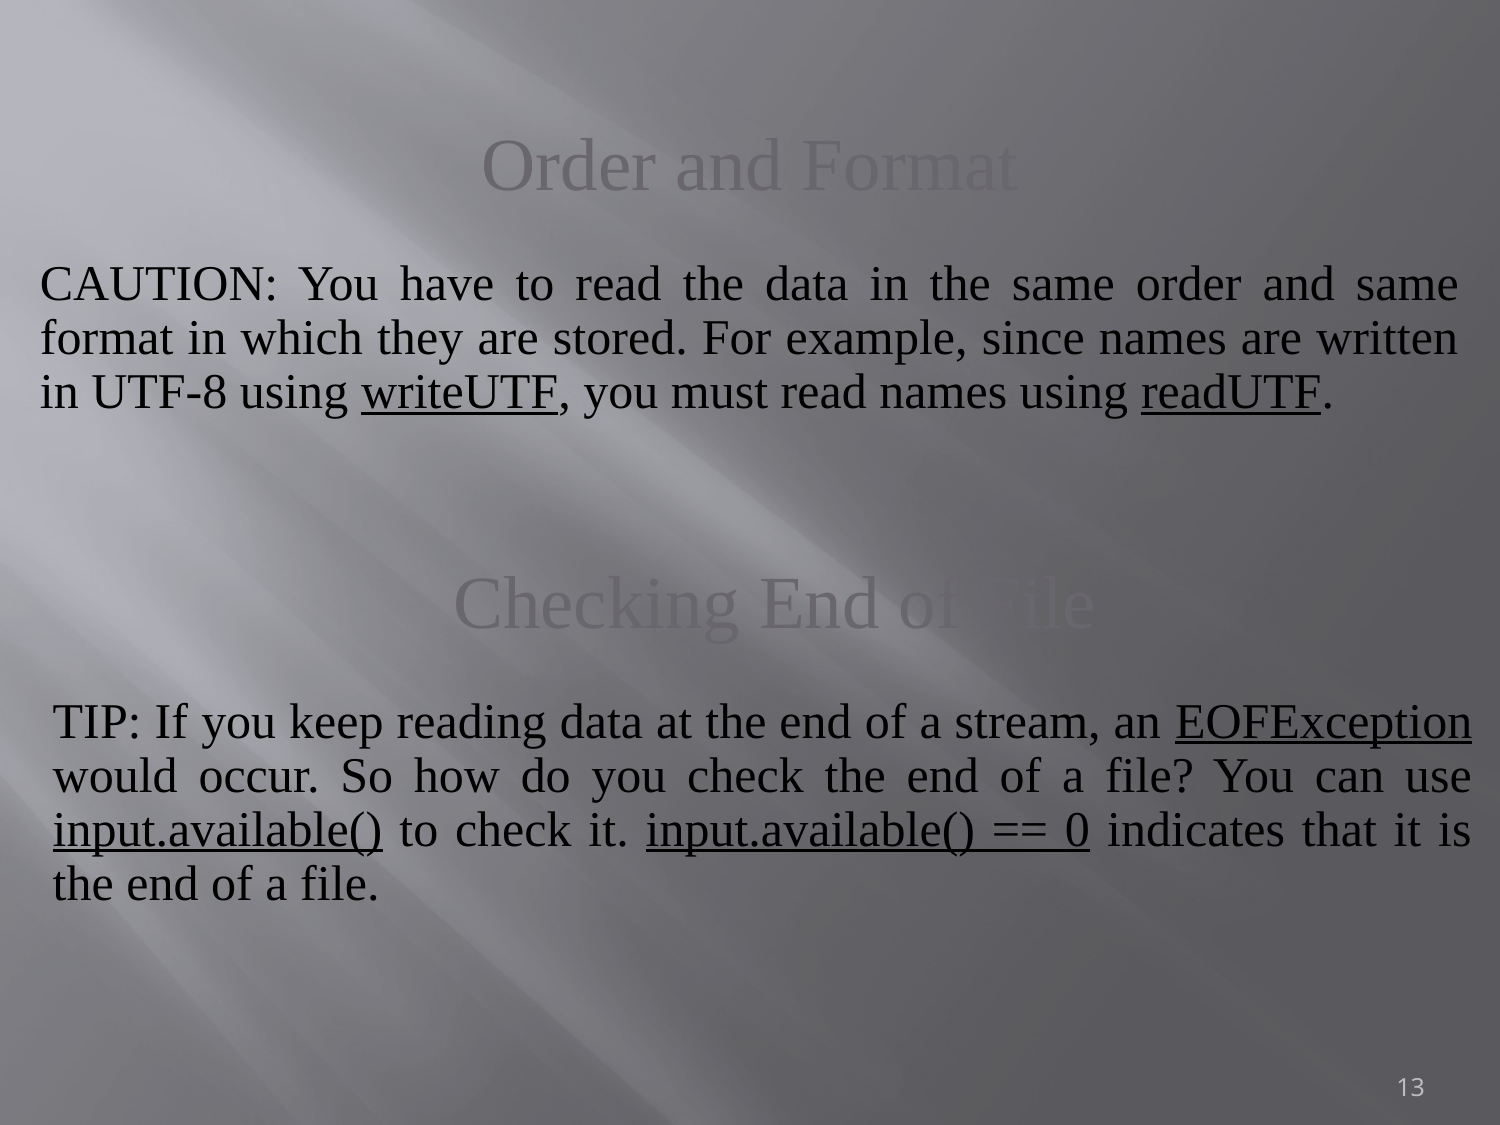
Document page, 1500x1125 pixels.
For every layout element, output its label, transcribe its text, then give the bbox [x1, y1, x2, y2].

list TIP: If you keep reading data at the end of a stream, an EOFException would occur. So how do you check the end of a file? You can use input.available() to check it. input.available() == 0 indicates that it is the end of a file. [37, 687, 1488, 938]
text_box Order and Format [24, 99, 1475, 222]
slide_number 13 [1299, 1052, 1425, 1113]
text_box CAUTION: You have to read the data in the same order and same format in which they are stored. For example, since names are written in UTF-8 using writeUTF, you must read names using readUTF. [24, 249, 1475, 500]
title Checking End of File [50, 537, 1500, 660]
